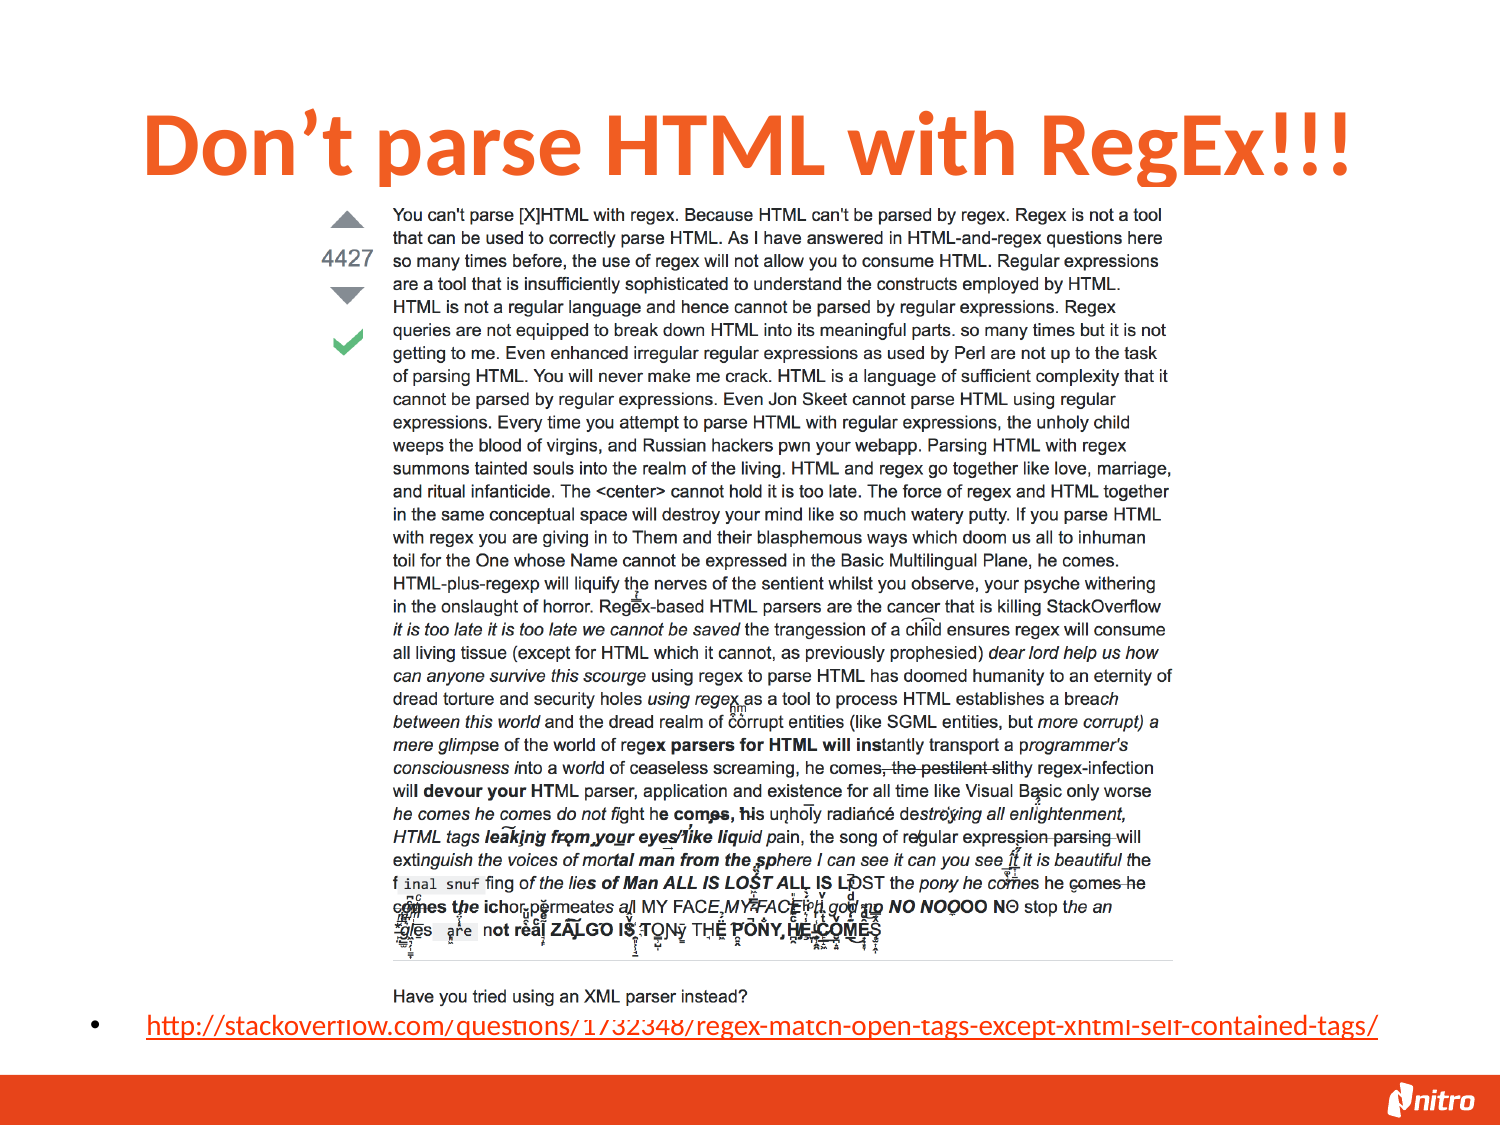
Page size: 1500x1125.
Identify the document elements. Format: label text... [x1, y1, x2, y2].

list http://stackoverflow.com/questions/1732348/regex-match-open-tags-except-xhtml-self-contained-tags/ [75, 262, 1425, 1075]
picture [318, 187, 1182, 1020]
title Don’t parse HTML with RegEx!!! [75, 45, 1425, 233]
